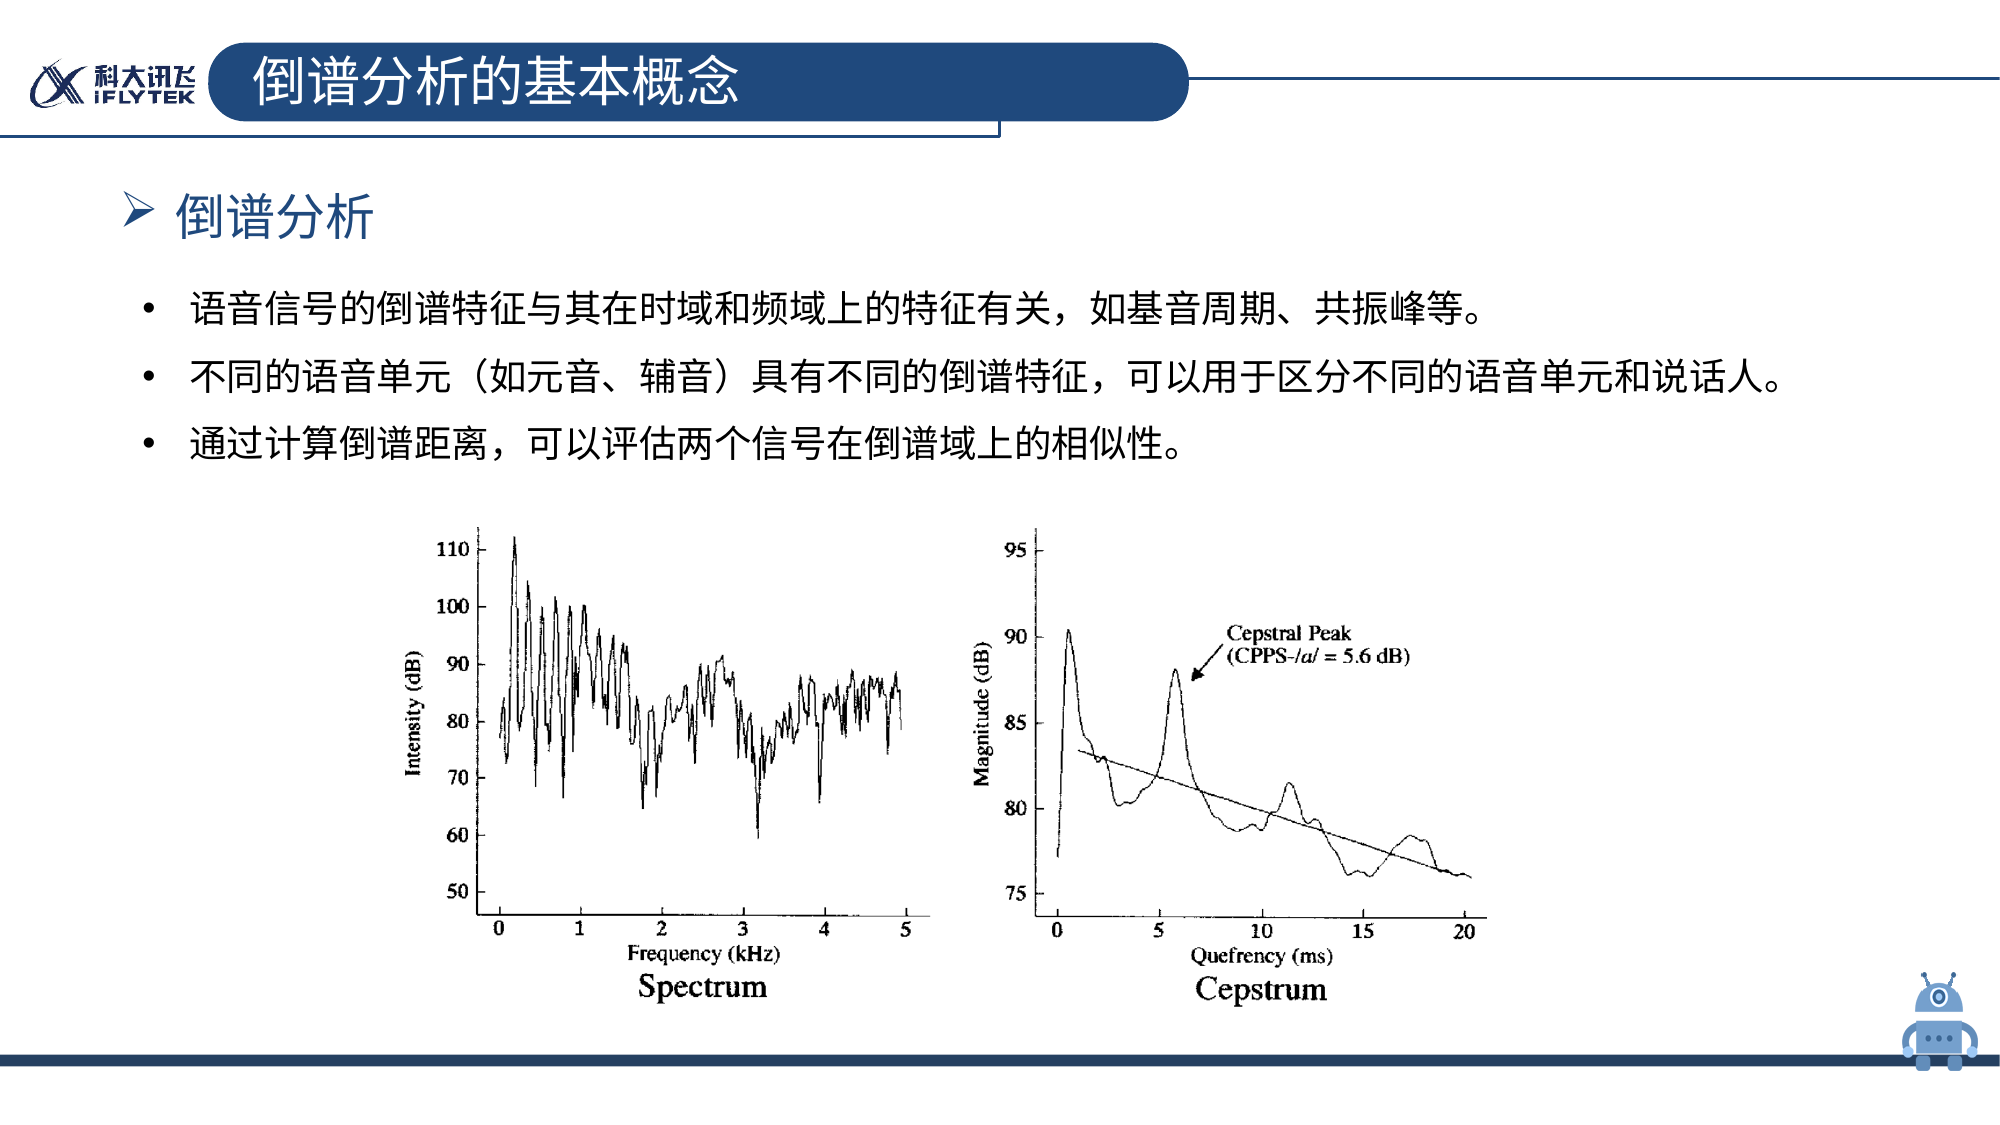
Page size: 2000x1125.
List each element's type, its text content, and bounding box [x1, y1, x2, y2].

picture [397, 514, 1497, 1017]
text_box 语音信号的倒谱特征与其在时域和频域上的特征有关，如基音周期、共振峰等。 不同的语音单元（如元音、辅音）具有不同的倒谱特征，可以用于区分不同的语音单元和说话人。 通过计算倒谱距离，可以评估两个信号在倒谱域上的相似性。 [127, 255, 1874, 473]
picture [20, 53, 205, 113]
picture [1887, 958, 1993, 1079]
list 倒谱分析 [104, 166, 1896, 256]
title 倒谱分析的基本概念 [208, 39, 1178, 117]
